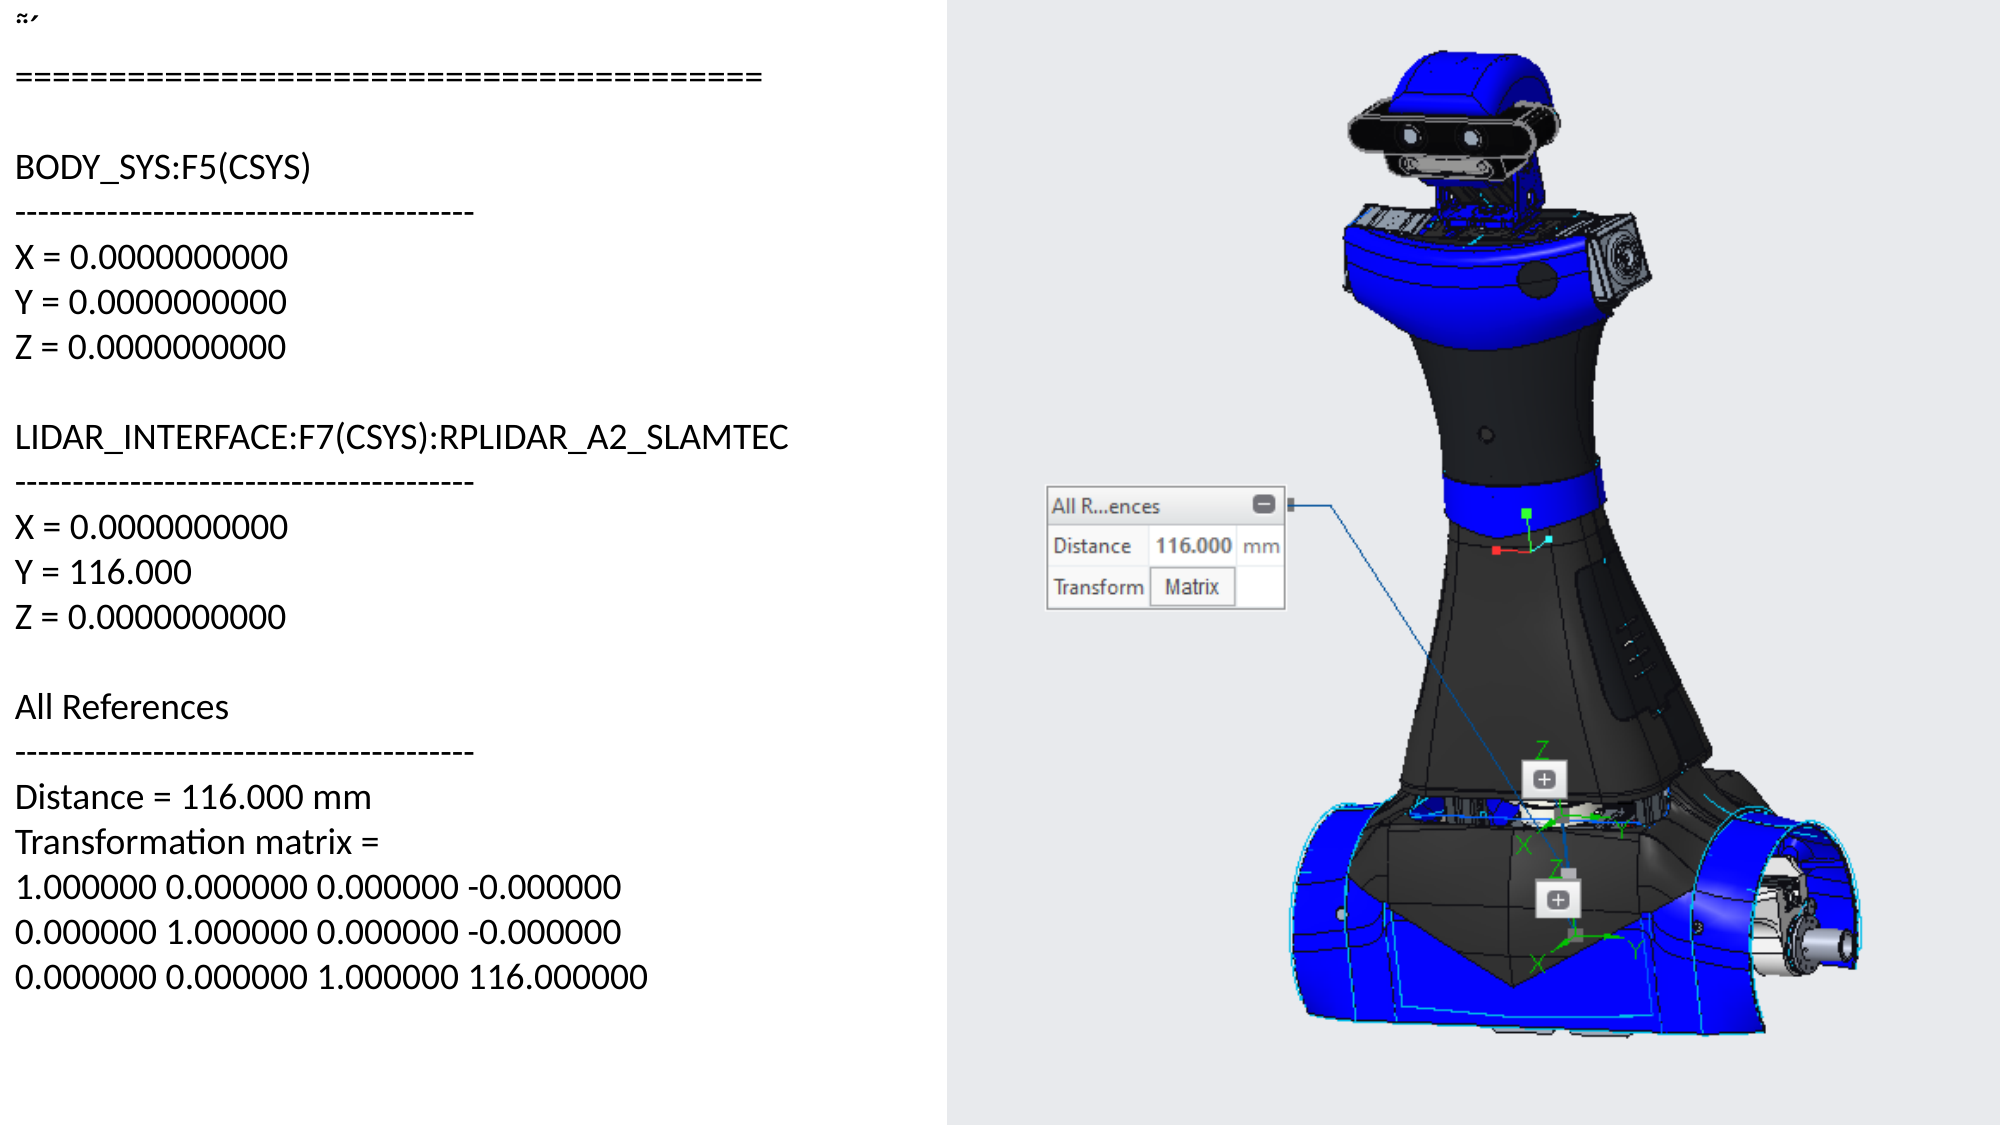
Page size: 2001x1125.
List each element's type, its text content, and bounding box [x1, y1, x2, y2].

picture [947, 0, 2000, 1125]
text_box ῁ˊ ======================================== BODY_SYS:F5(CSYS) ---------------------------------------- X = 0.0000000000 Y = 0.0000000000 Z = 0.0000000000 LIDAR_INTERFACE:F7(CSYS):RPLIDAR_A2_SLAMTEC ---------------------------------------- X = 0.0000000000 Y = 116.000 Z = 0.0000000000 All References ---------------------------------------- Distance = 116.000 mm Transformation matrix = 1.000000 0.000000 0.000000 -0.000000 0.000000 1.000000 0.000000 -0.000000 0.000000 0.000000 1.000000 116.000000 [0, 0, 947, 1005]
